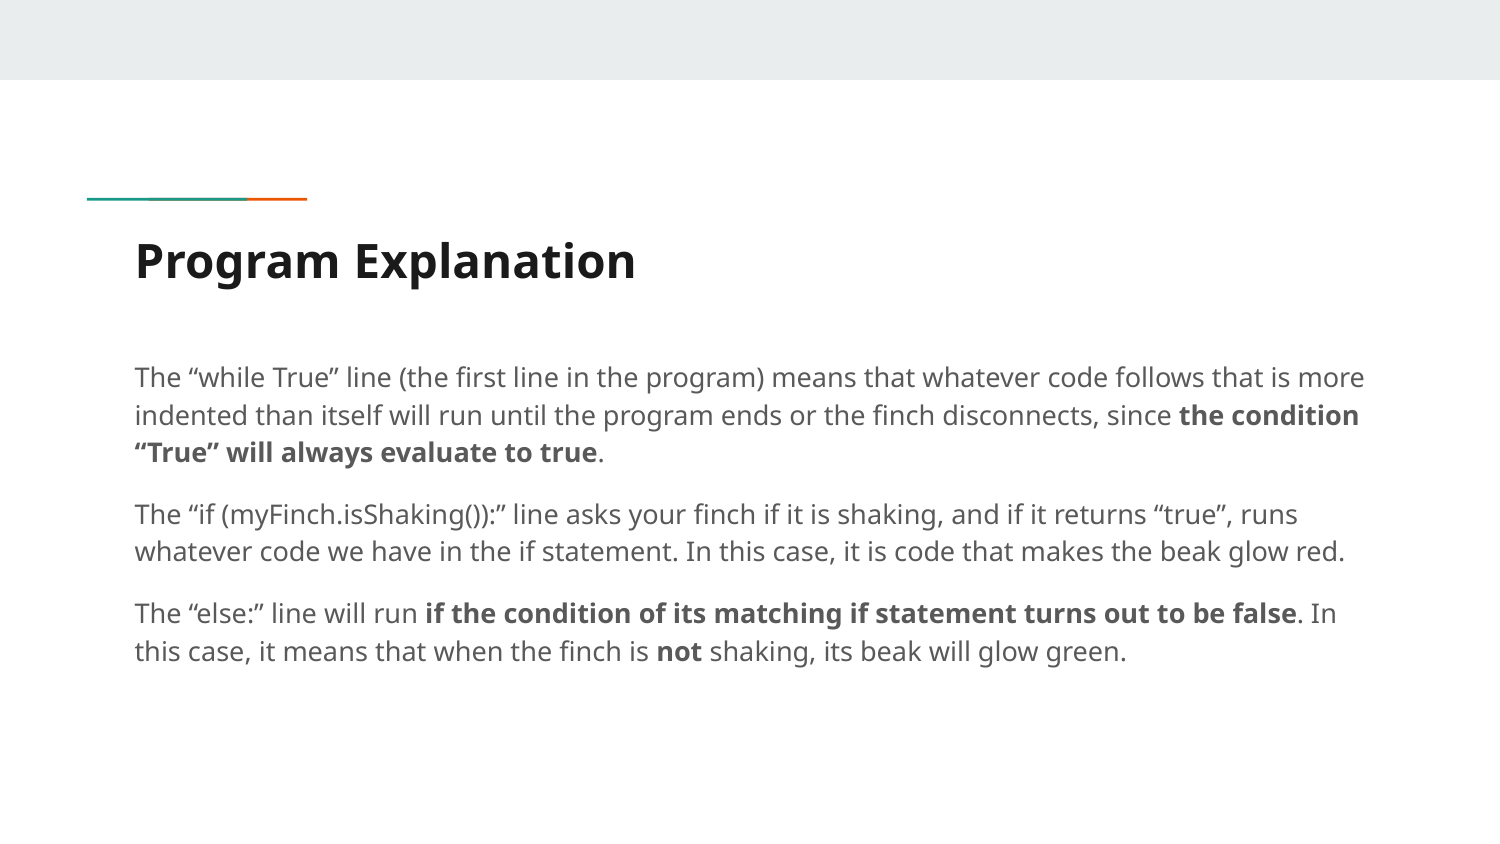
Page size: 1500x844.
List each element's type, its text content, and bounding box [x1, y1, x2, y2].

list The “while True” line (the first line in the program) means that whatever code follows that is more indented than itself will run until the program ends or the finch disconnects, since the condition “True” will always evaluate to true. The “if (myFinch.isShaking()):” line asks your finch if it is shaking, and if it returns “true”, runs whatever code we have in the if statement. In this case, it is code that makes the beak glow red. The “else:” line will run if the condition of its matching if statement turns out to be false. In this case, it means that when the finch is not shaking, its beak will glow green. [119, 341, 1381, 712]
title Program Explanation [119, 216, 1381, 305]
